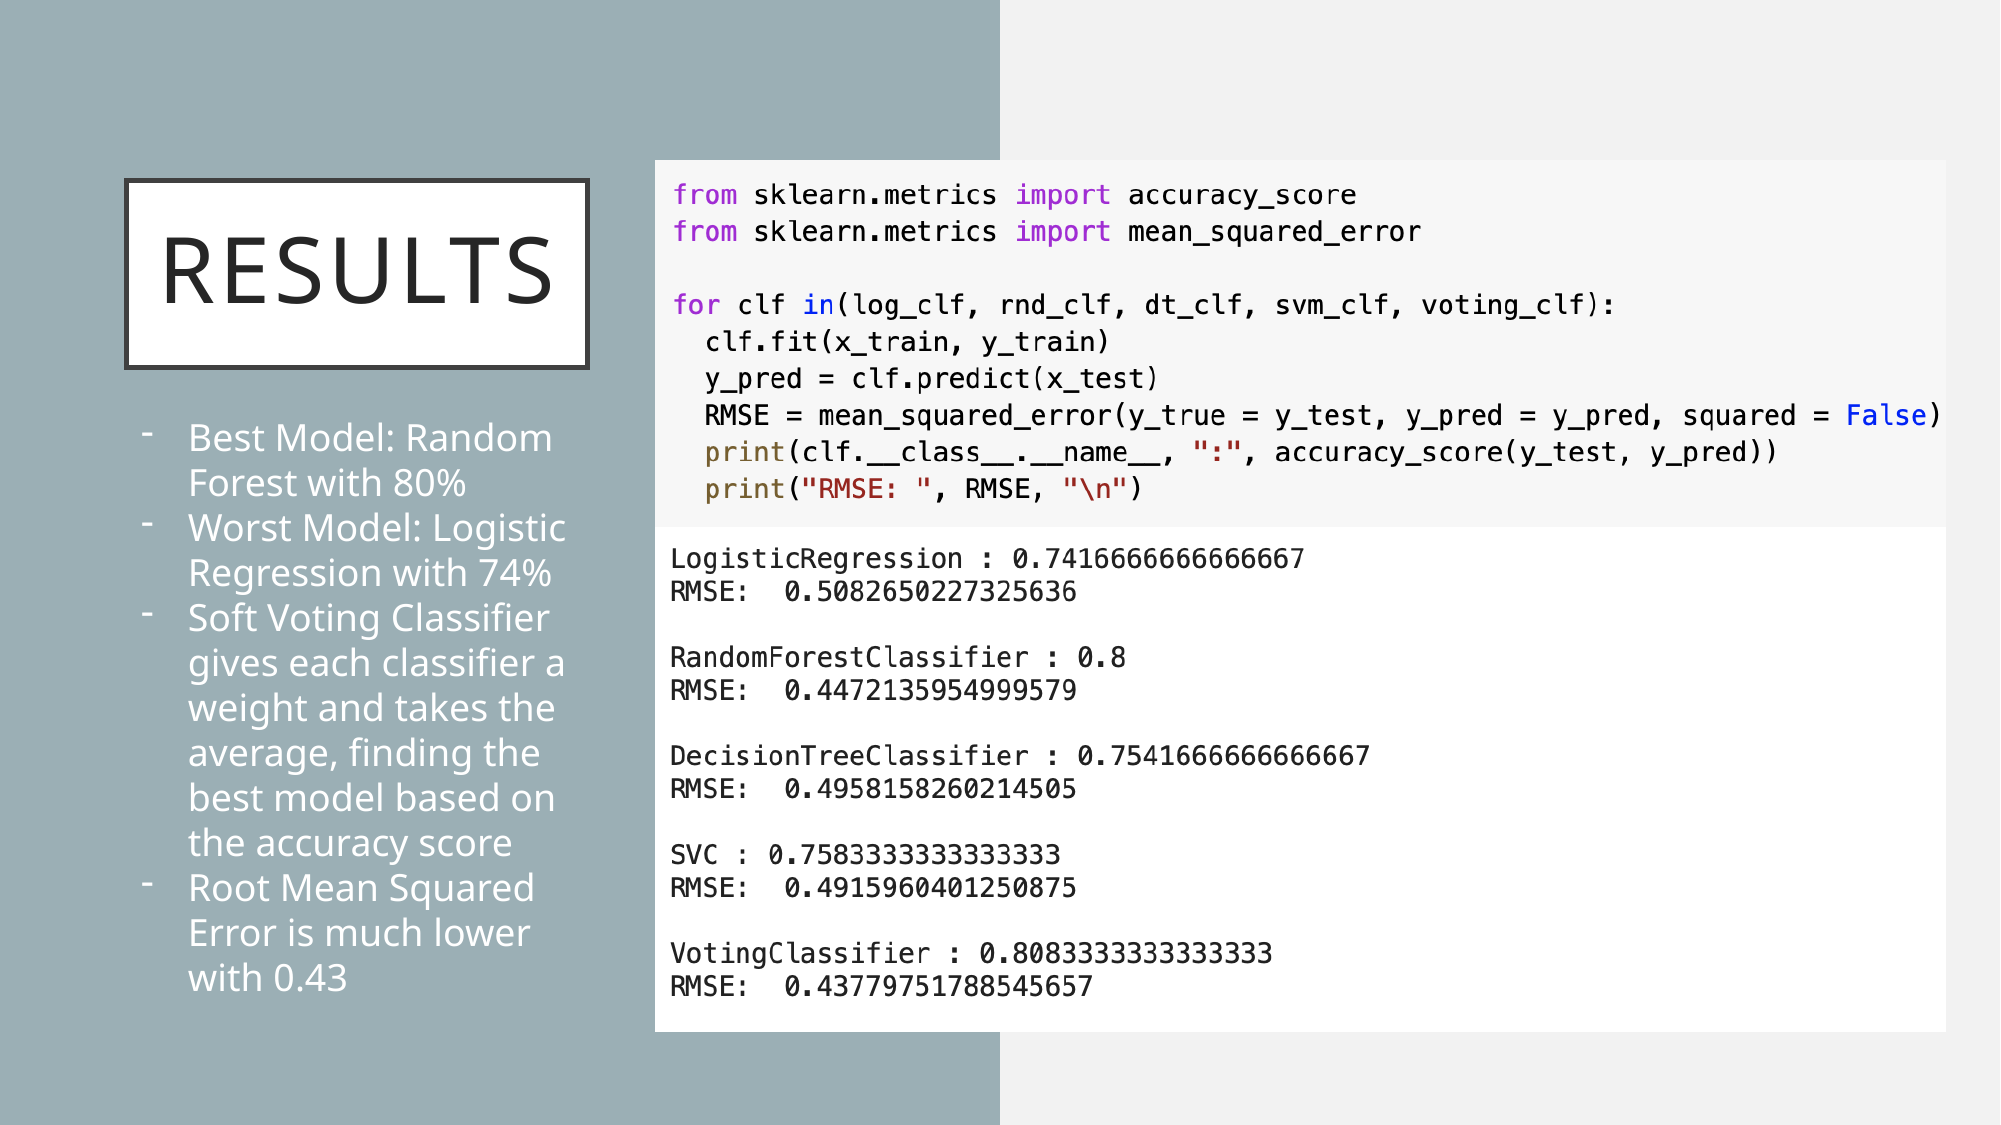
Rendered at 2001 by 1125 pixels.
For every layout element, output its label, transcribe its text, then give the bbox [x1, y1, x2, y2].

picture [655, 160, 1946, 1032]
title results [124, 178, 590, 370]
text_box Best Model: Random Forest with 80% Worst Model: Logistic Regression with 74% Soft Voting Classifier gives each classifier a weight and takes the average, finding the best model based on the accuracy score Root Mean Squared Error is much lower with 0.43 [126, 406, 588, 1007]
